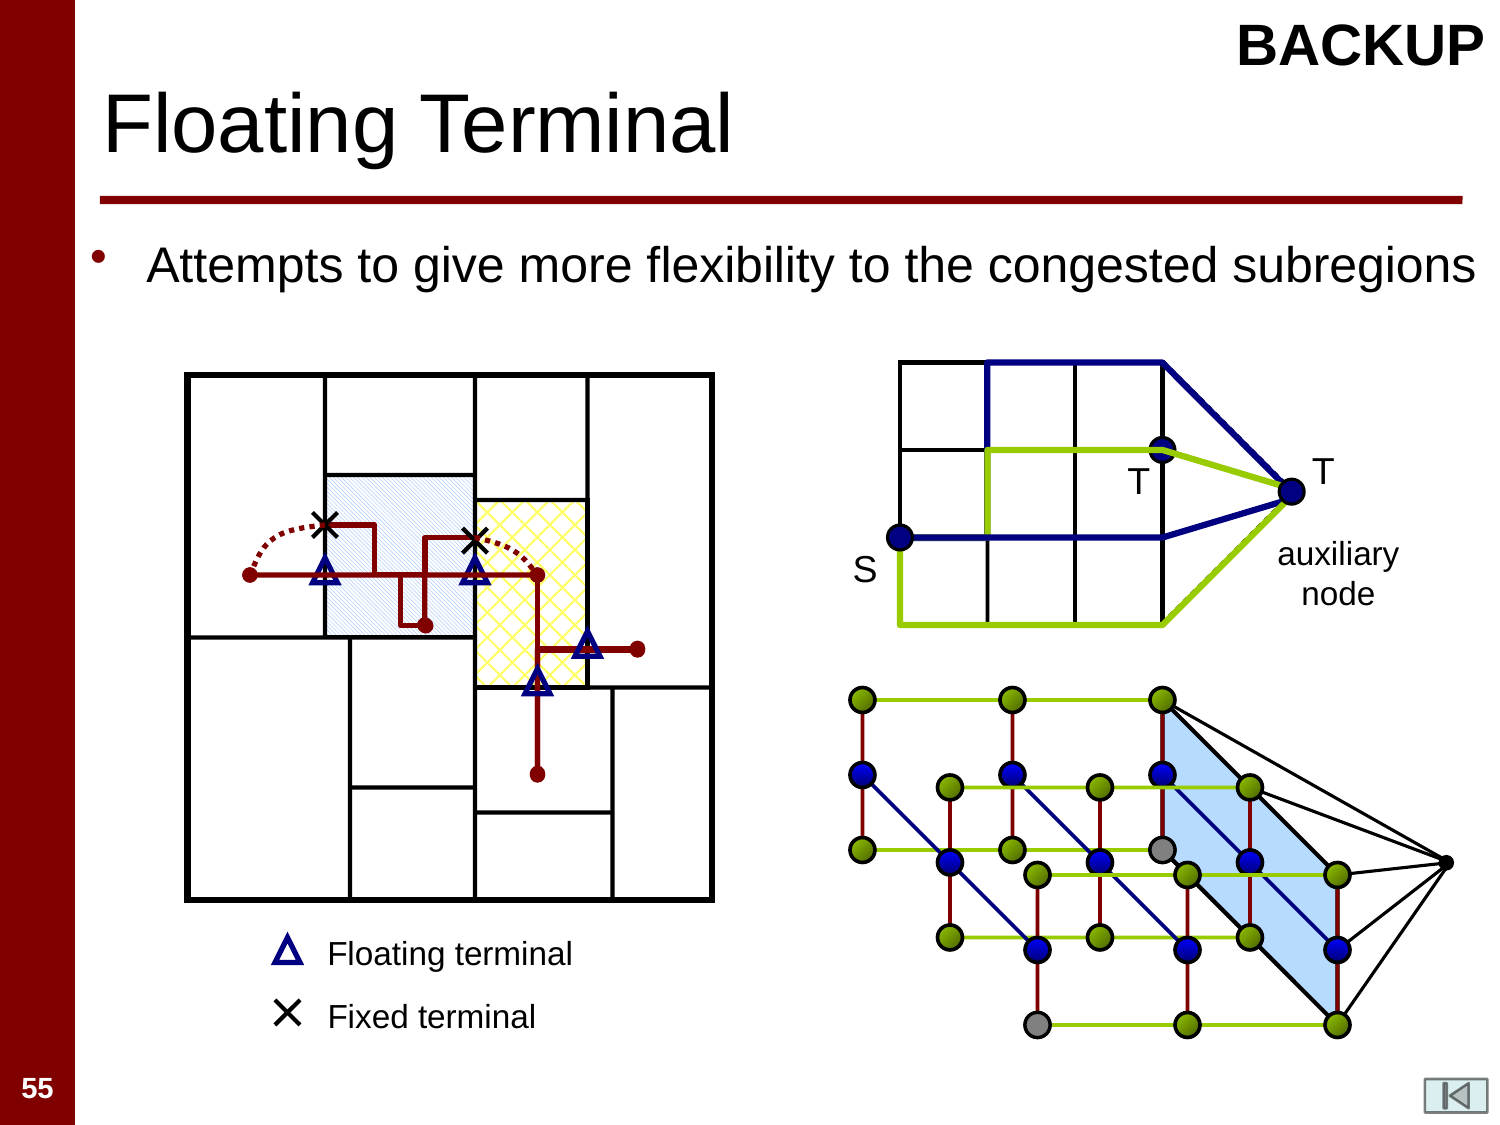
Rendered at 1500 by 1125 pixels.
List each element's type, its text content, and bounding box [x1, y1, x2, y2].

list Attempts to give more flexibility to the congested subregions [75, 224, 1500, 1100]
text_box [887, 526, 894, 549]
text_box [249, 512, 638, 774]
title Floating Terminal [87, 37, 1463, 200]
text_box S [837, 537, 893, 598]
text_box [1278, 439, 1351, 505]
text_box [524, 630, 601, 694]
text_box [1162, 362, 1415, 625]
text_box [899, 362, 1160, 626]
text_box BACKUP [1199, 0, 1500, 85]
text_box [274, 999, 301, 1026]
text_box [1112, 437, 1176, 511]
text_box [849, 687, 1453, 1048]
text_box [1423, 1077, 1490, 1115]
text_box [275, 937, 301, 963]
text_box Floating terminal [312, 924, 589, 980]
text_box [187, 374, 713, 901]
text_box Fixed terminal [312, 987, 552, 1043]
